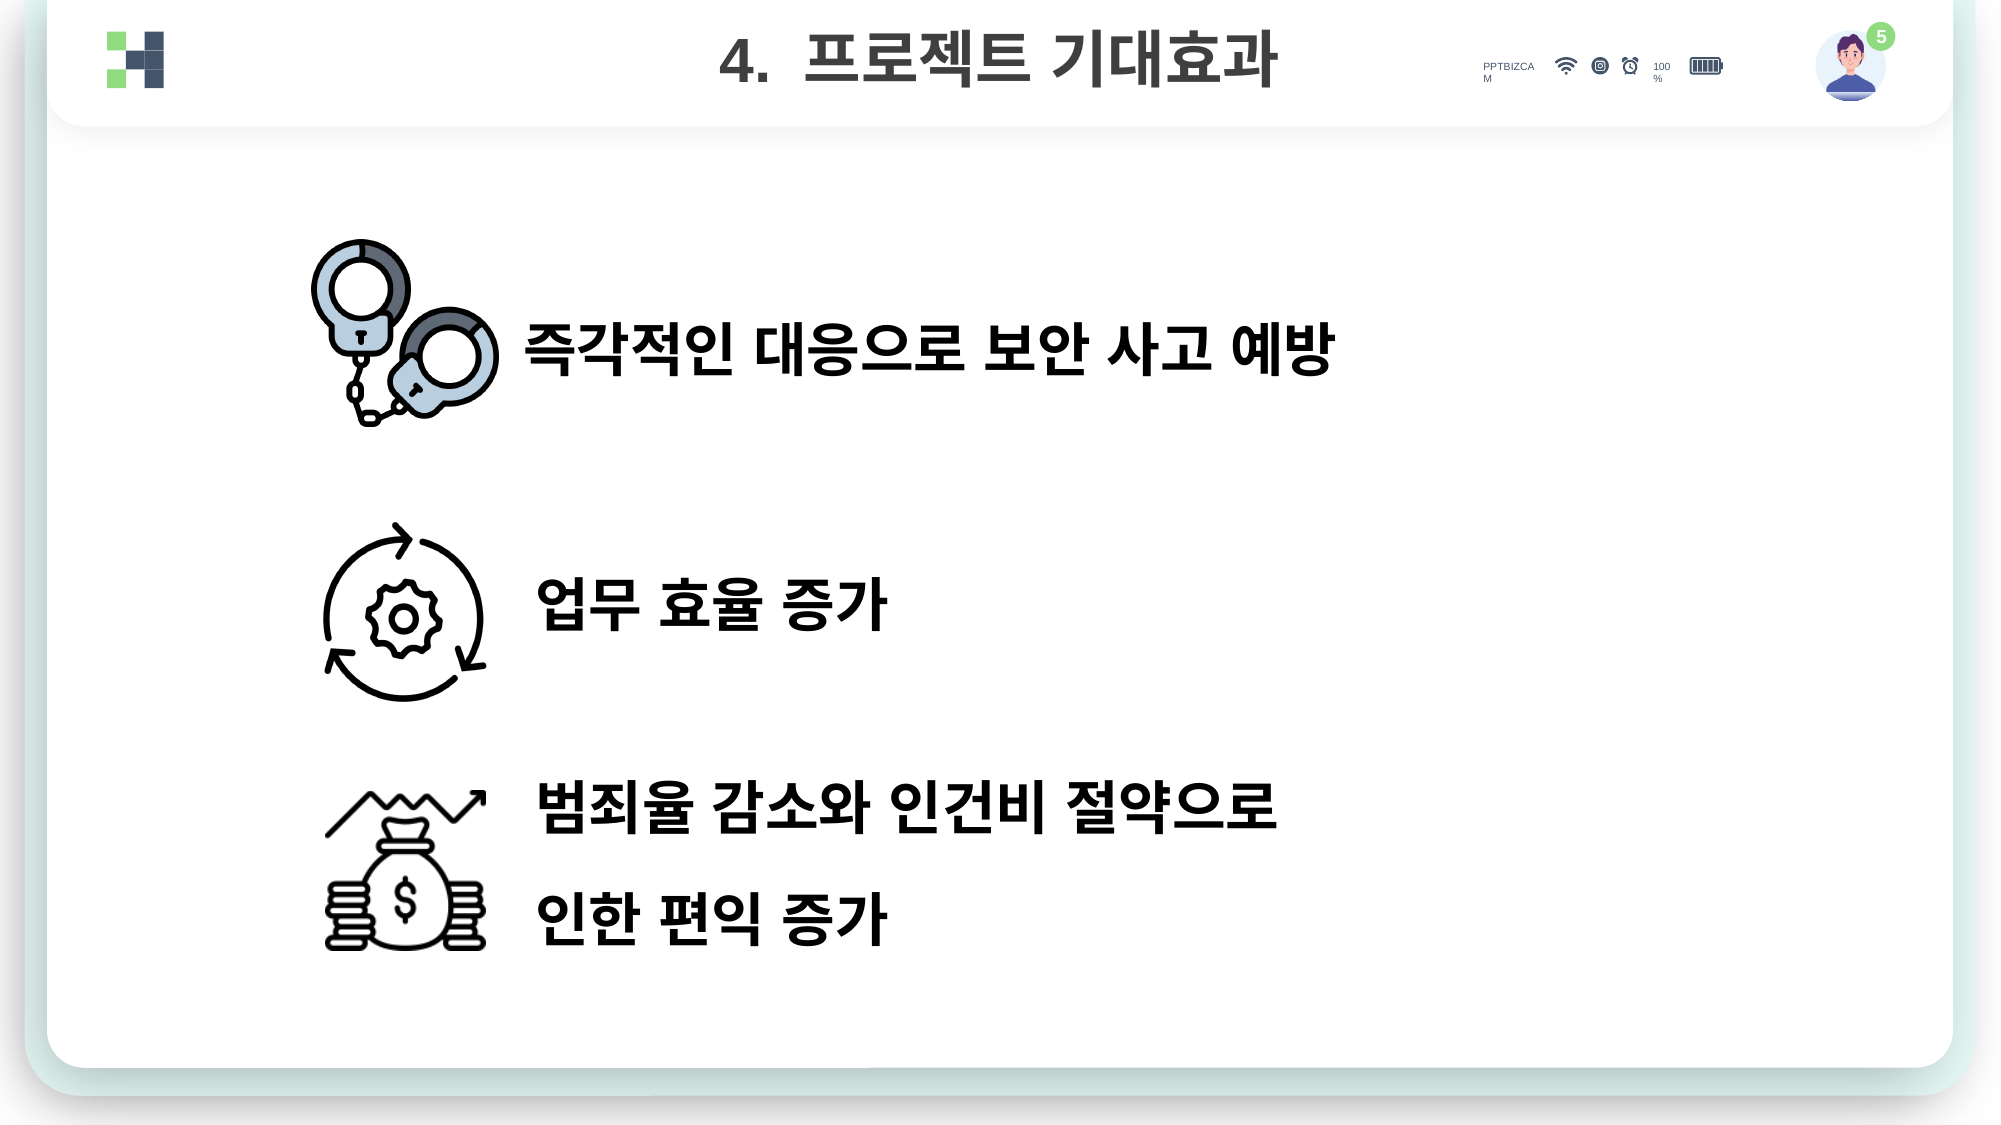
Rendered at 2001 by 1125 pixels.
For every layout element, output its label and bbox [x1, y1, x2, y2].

text_box [24, 0, 1976, 1096]
picture [325, 790, 486, 952]
picture [312, 519, 499, 715]
picture [310, 239, 499, 427]
